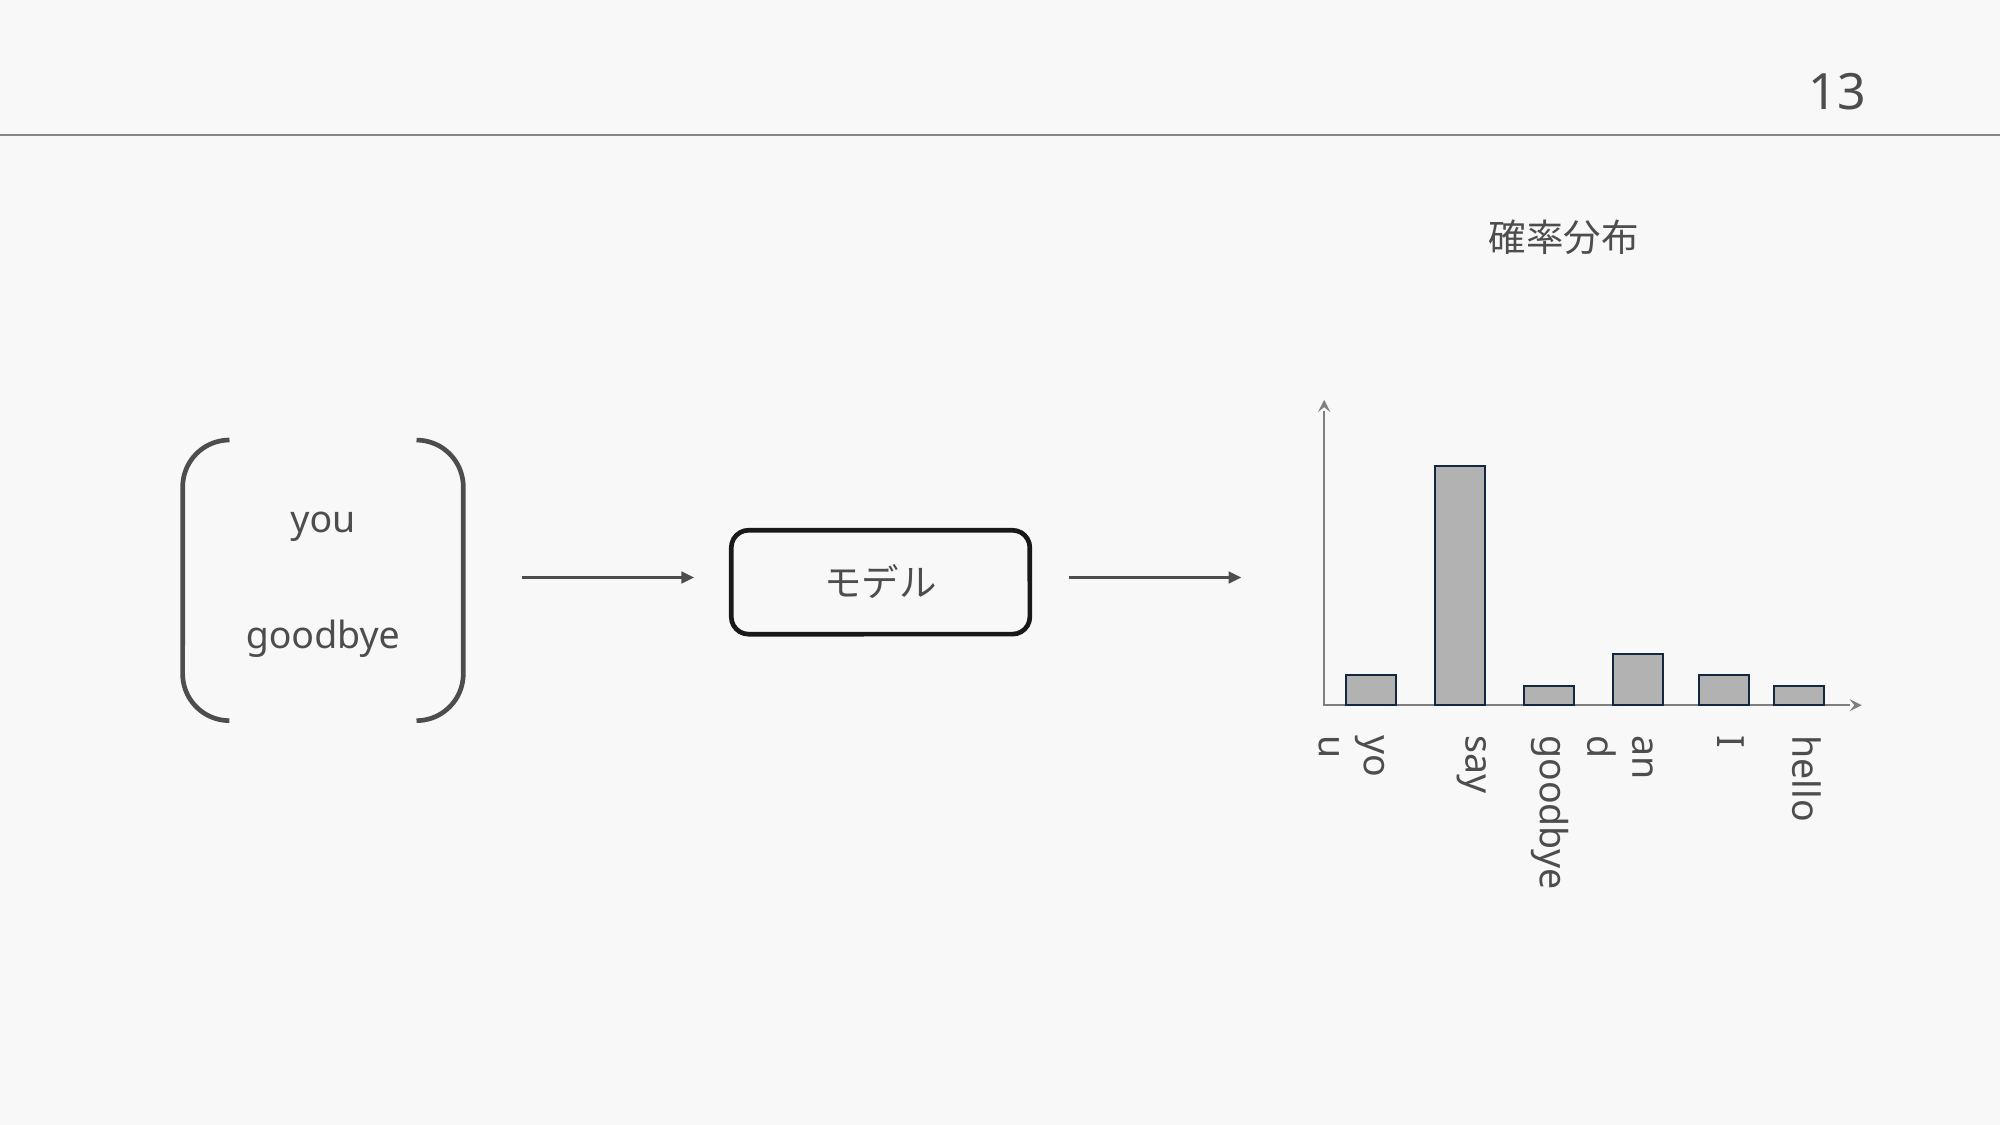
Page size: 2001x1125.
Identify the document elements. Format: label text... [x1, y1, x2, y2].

text_box [1698, 674, 1750, 705]
text_box you [1332, 720, 1409, 811]
text_box hello [1761, 720, 1838, 847]
text_box [182, 439, 464, 722]
text_box [1773, 685, 1825, 705]
text_box [730, 529, 1031, 636]
text_box [1523, 685, 1575, 705]
text_box goodbye [1418, 720, 1585, 1002]
text_box 確率分布 [1473, 206, 1654, 267]
text_box [1612, 653, 1664, 705]
text_box モデル [809, 551, 952, 612]
text_box [1345, 674, 1397, 705]
text_box you [275, 487, 371, 547]
text_box goodbye [231, 603, 415, 664]
text_box and [1601, 720, 1678, 811]
text_box [1434, 465, 1486, 705]
text_box I [1686, 720, 1761, 811]
